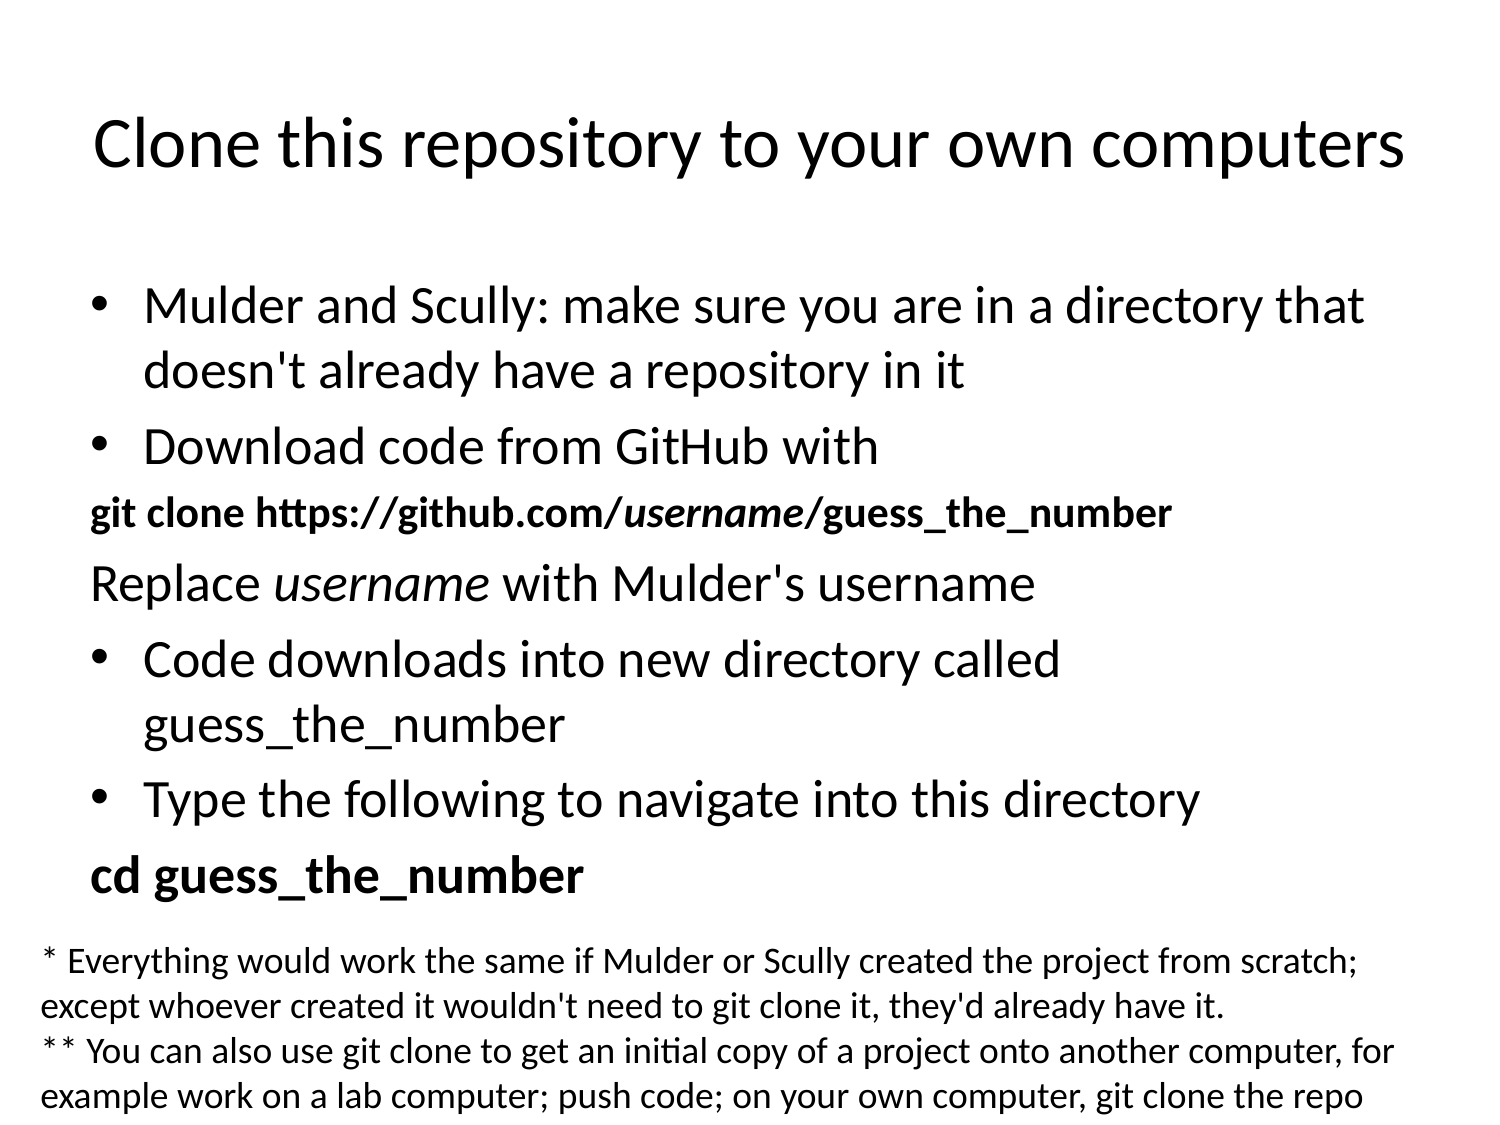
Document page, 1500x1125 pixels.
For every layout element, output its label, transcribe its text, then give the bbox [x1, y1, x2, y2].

list Mulder and Scully: make sure you are in a directory that doesn't already have a repository in it Download code from GitHub with git clone https://github.com/username/guess_the_number Replace username with Mulder's username Code downloads into new directory called guess_the_number Type the following to navigate into this directory cd guess_the_number [75, 262, 1425, 929]
title Clone this repository to your own computers [75, 45, 1425, 233]
text_box * Everything would work the same if Mulder or Scully created the project from scratch; except whoever created it wouldn't need to git clone it, they'd already have it. ** You can also use git clone to get an initial copy of a project onto another computer, for example work on a lab computer; push code; on your own computer, git clone the repo [25, 929, 1478, 1124]
